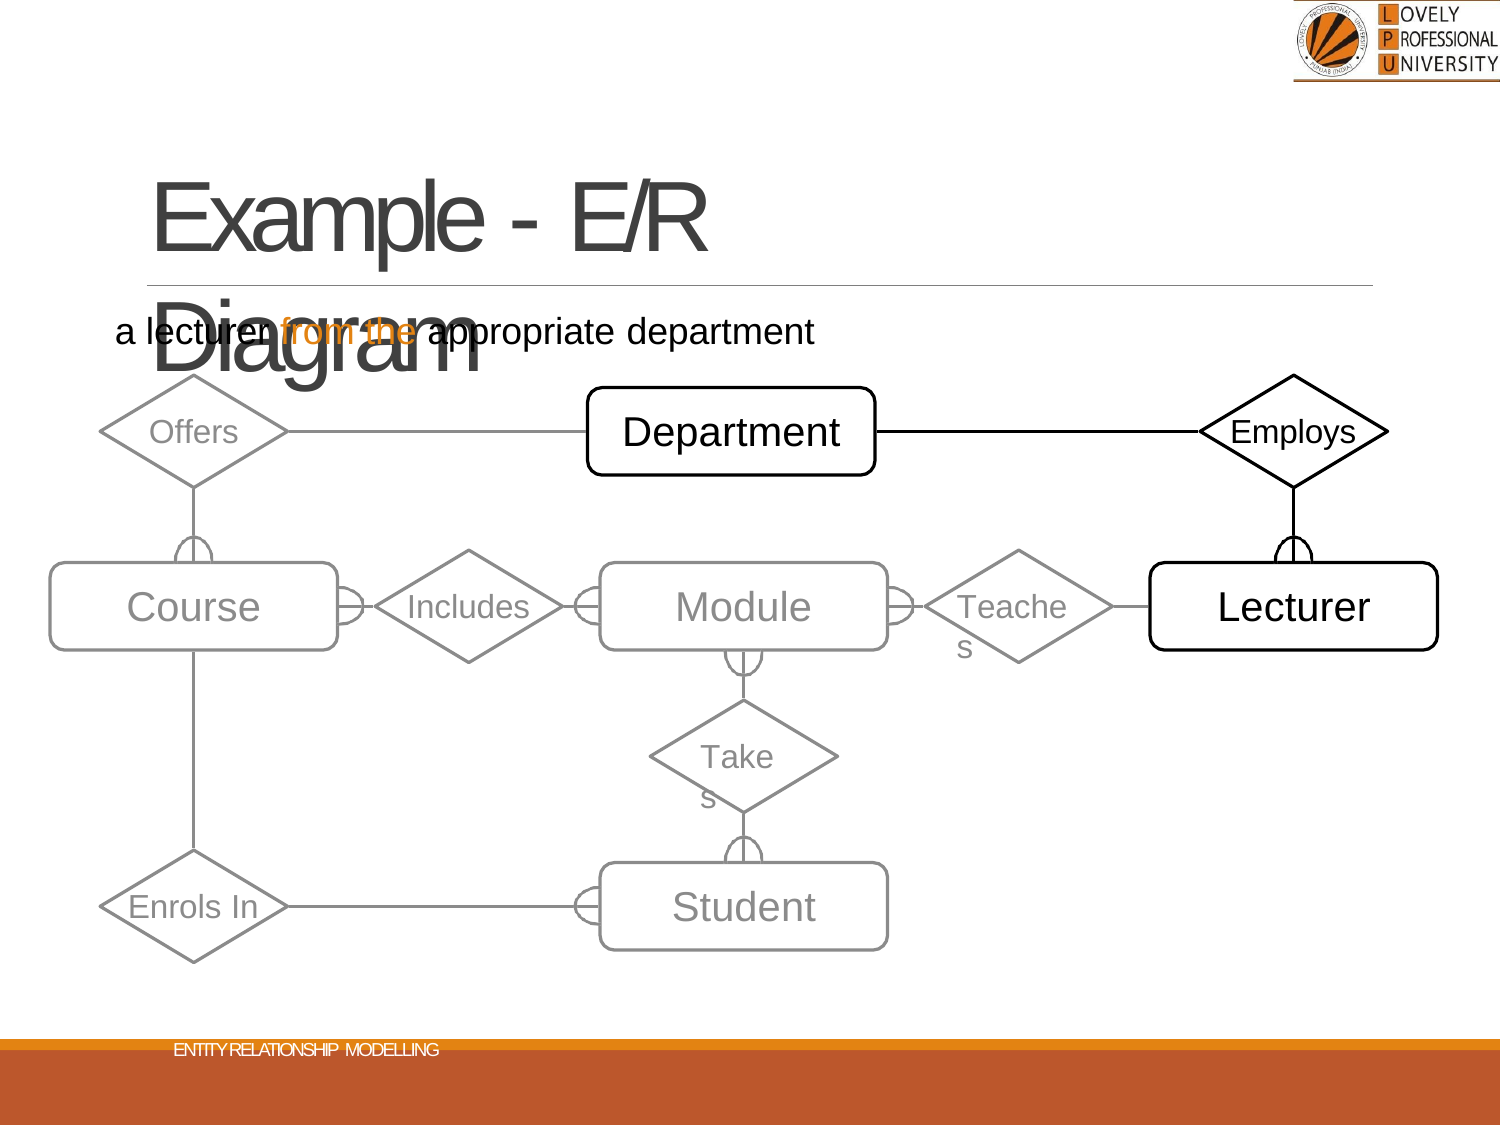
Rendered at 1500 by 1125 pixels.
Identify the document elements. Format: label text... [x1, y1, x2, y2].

text_box Includes [404, 583, 533, 626]
text_box [573, 586, 602, 626]
text_box Employs [1227, 408, 1360, 451]
text_box [173, 535, 214, 565]
text_box [335, 586, 365, 626]
text_box [132, 926, 255, 963]
text_box [723, 648, 764, 677]
text_box [1293, 0, 1500, 82]
text_box [650, 700, 838, 786]
text_box Offers [146, 408, 241, 451]
text_box [1232, 451, 1355, 488]
title Example - E/R Diagram [147, 149, 1043, 392]
text_box Lecturer [1215, 578, 1373, 631]
text_box [100, 375, 288, 488]
text_box [600, 862, 888, 951]
text_box [262, 890, 288, 922]
text_box [723, 835, 764, 865]
footer ENTITY RELATIONSHIP MODELLING [171, 1040, 442, 1125]
text_box [533, 588, 563, 625]
text_box Takes [698, 733, 790, 816]
text_box [50, 562, 338, 651]
text_box Module [673, 578, 815, 631]
text_box [587, 387, 876, 476]
text_box [600, 562, 888, 651]
text_box [1239, 375, 1349, 408]
text_box [1200, 415, 1227, 448]
text_box Enrols In [125, 883, 262, 926]
text_box [1273, 535, 1314, 565]
text_box [375, 588, 404, 624]
text_box Student [669, 878, 818, 931]
text_box [925, 588, 954, 624]
text_box a lecturer from the appropriate department [112, 304, 821, 352]
text_box Teaches [954, 583, 1083, 666]
text_box [407, 626, 530, 663]
text_box [138, 850, 249, 883]
text_box [573, 886, 602, 926]
text_box Department [620, 402, 843, 456]
text_box [100, 891, 125, 922]
text_box Course [124, 578, 264, 631]
text_box [1360, 414, 1388, 448]
text_box [963, 550, 1074, 583]
text_box [413, 550, 524, 583]
text_box [1083, 588, 1113, 625]
text_box [885, 586, 915, 626]
text_box [1150, 562, 1438, 651]
